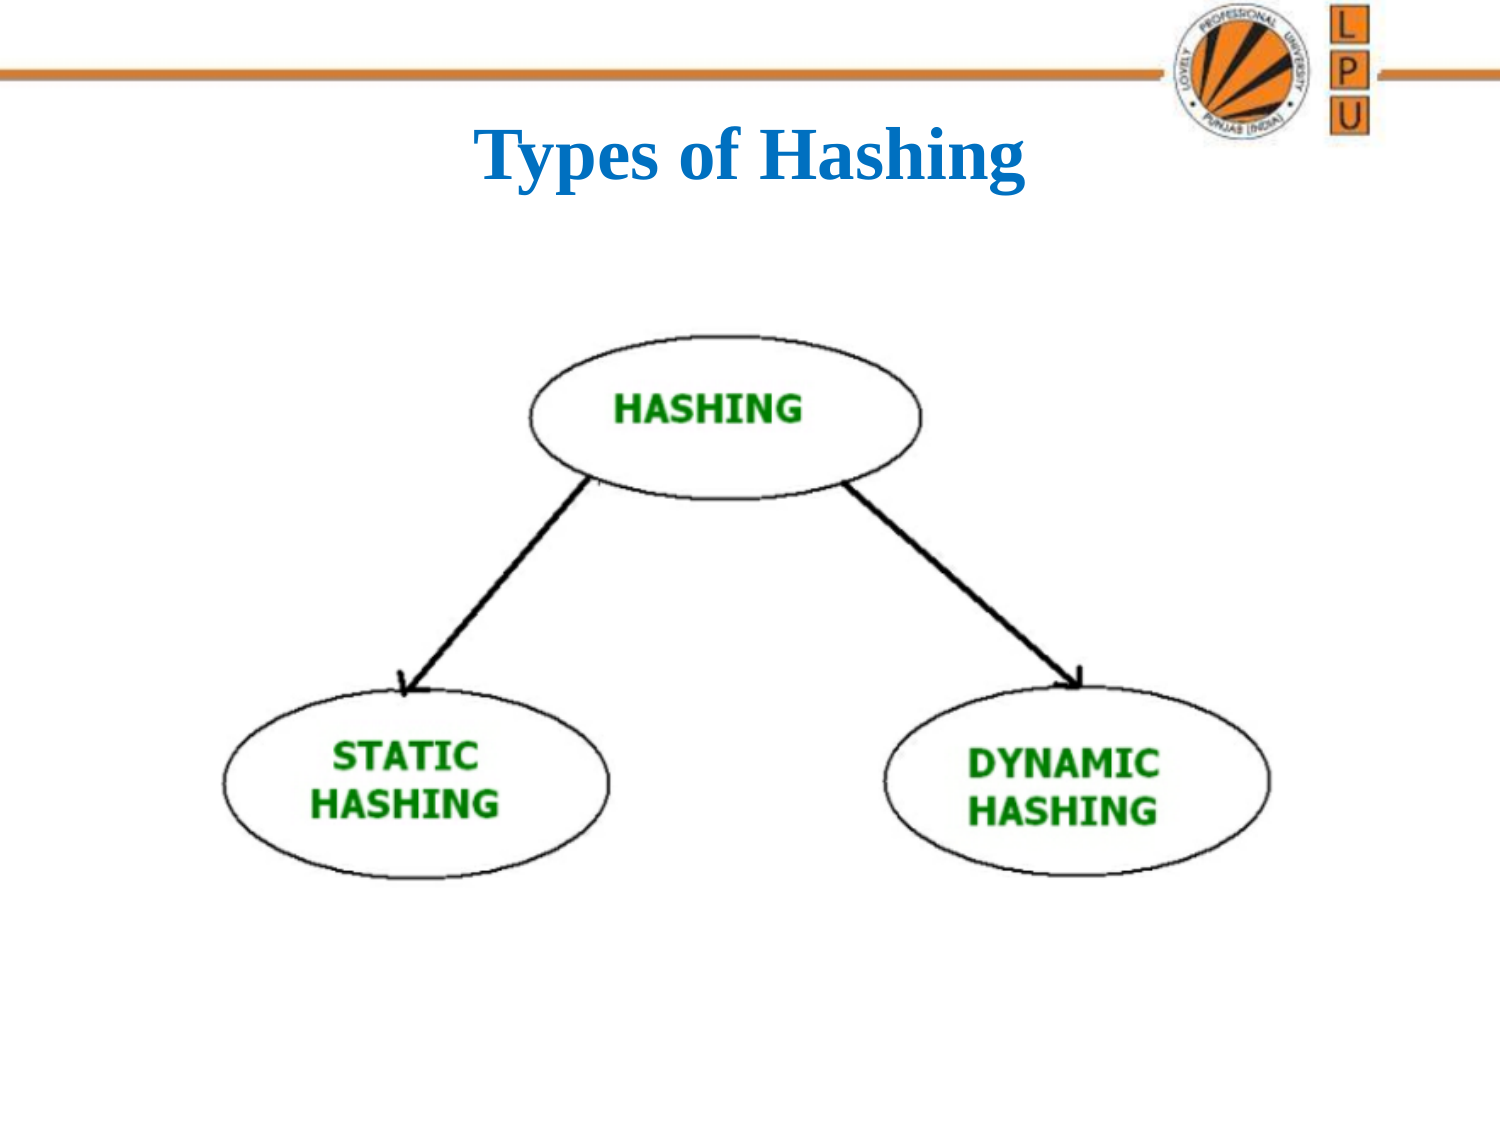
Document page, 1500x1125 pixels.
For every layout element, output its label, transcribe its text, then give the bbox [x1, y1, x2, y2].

title Types of Hashing [18, 159, 1482, 229]
picture [220, 312, 1280, 888]
picture [0, 0, 1500, 151]
